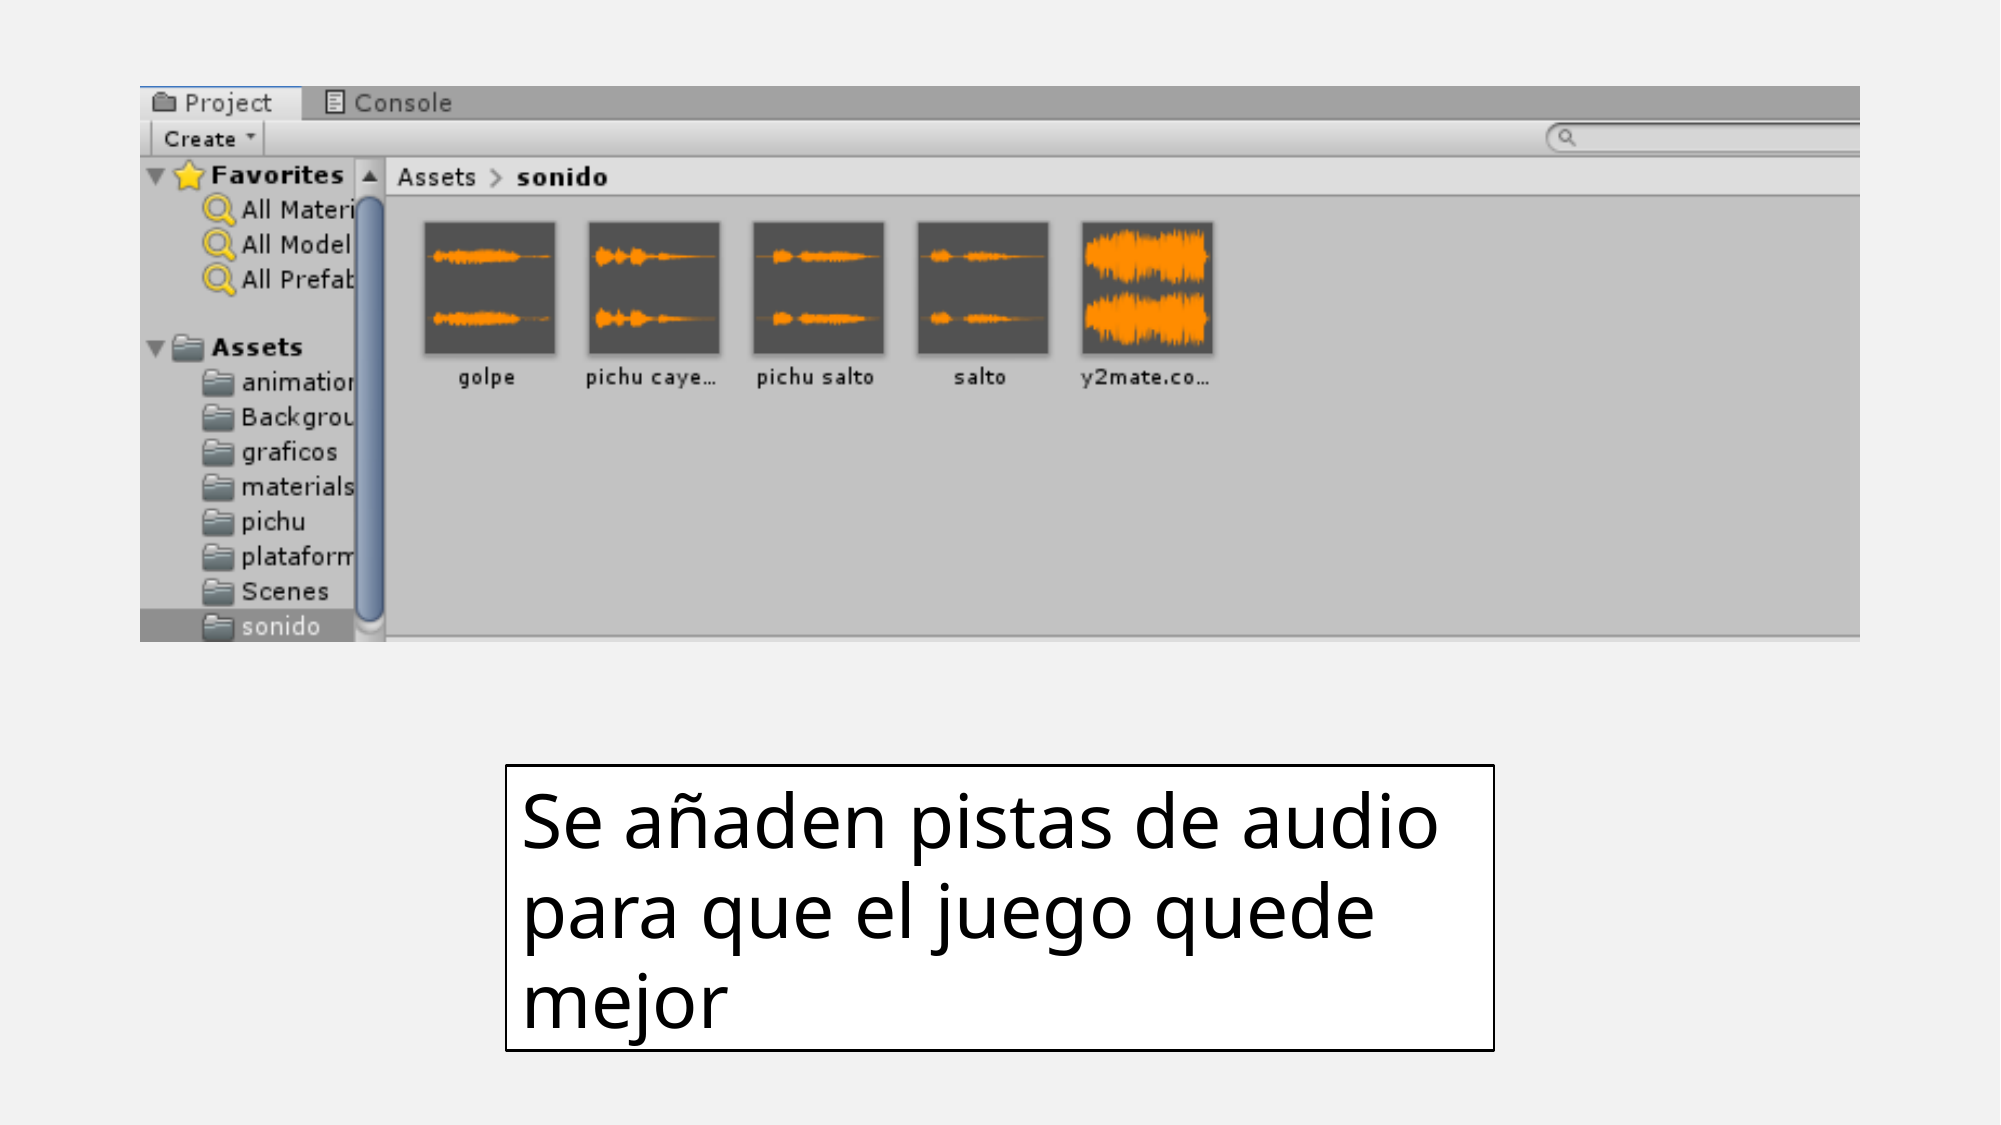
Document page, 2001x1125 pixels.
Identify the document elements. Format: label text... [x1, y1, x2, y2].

picture [140, 86, 1860, 642]
text_box Se añaden pistas de audio para que el juego quede mejor [505, 764, 1495, 1052]
